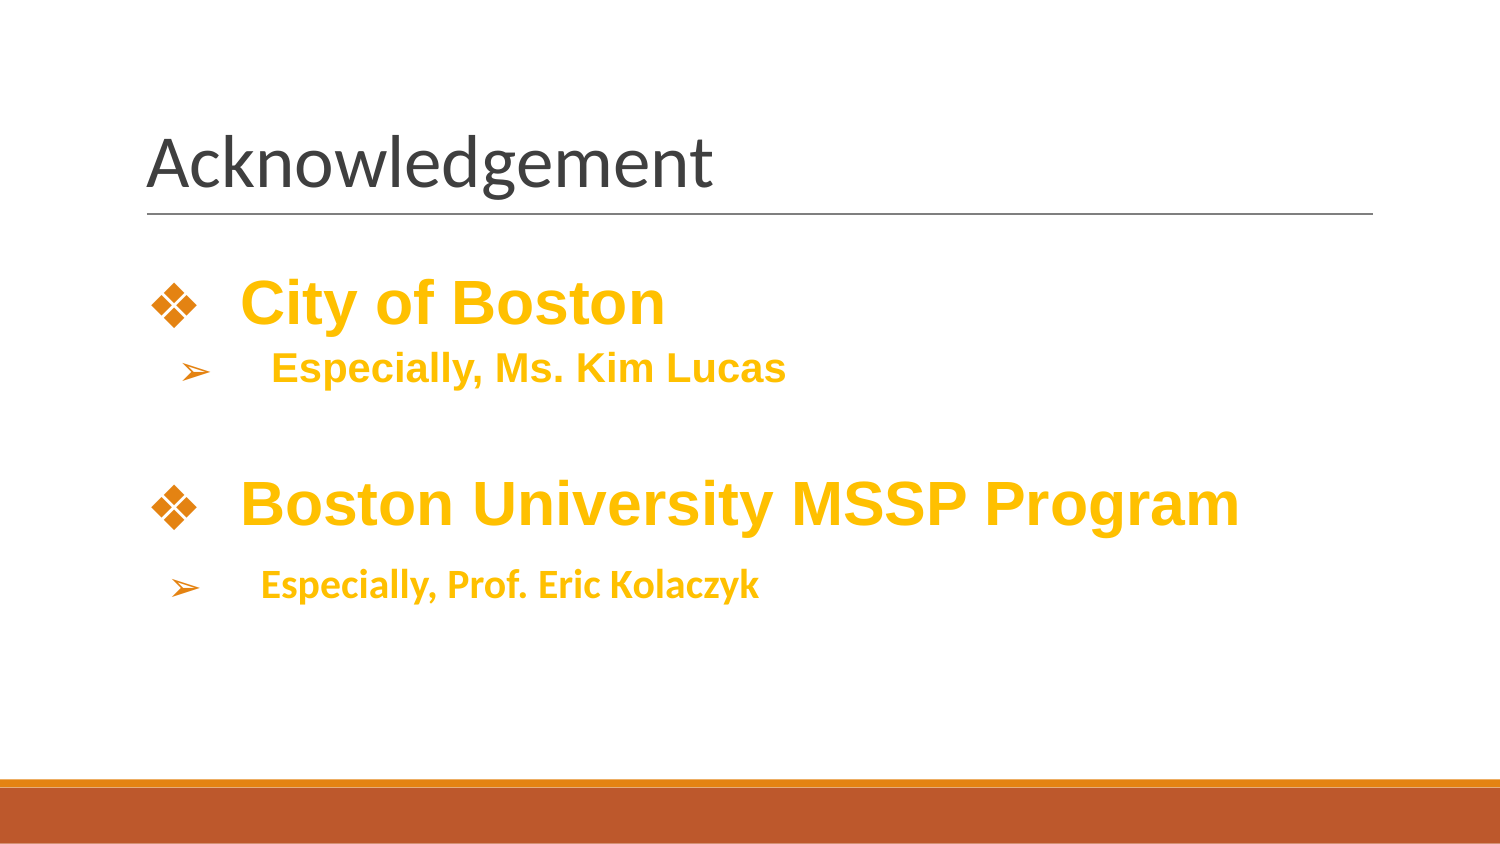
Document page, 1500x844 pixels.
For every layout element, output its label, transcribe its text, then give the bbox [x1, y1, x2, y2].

list City of Boston Especially, Ms. Kim Lucas Boston University MSSP Program Especially, Prof. Eric Kolaczyk [135, 152, 1373, 648]
title Acknowledgement [135, 35, 1373, 152]
